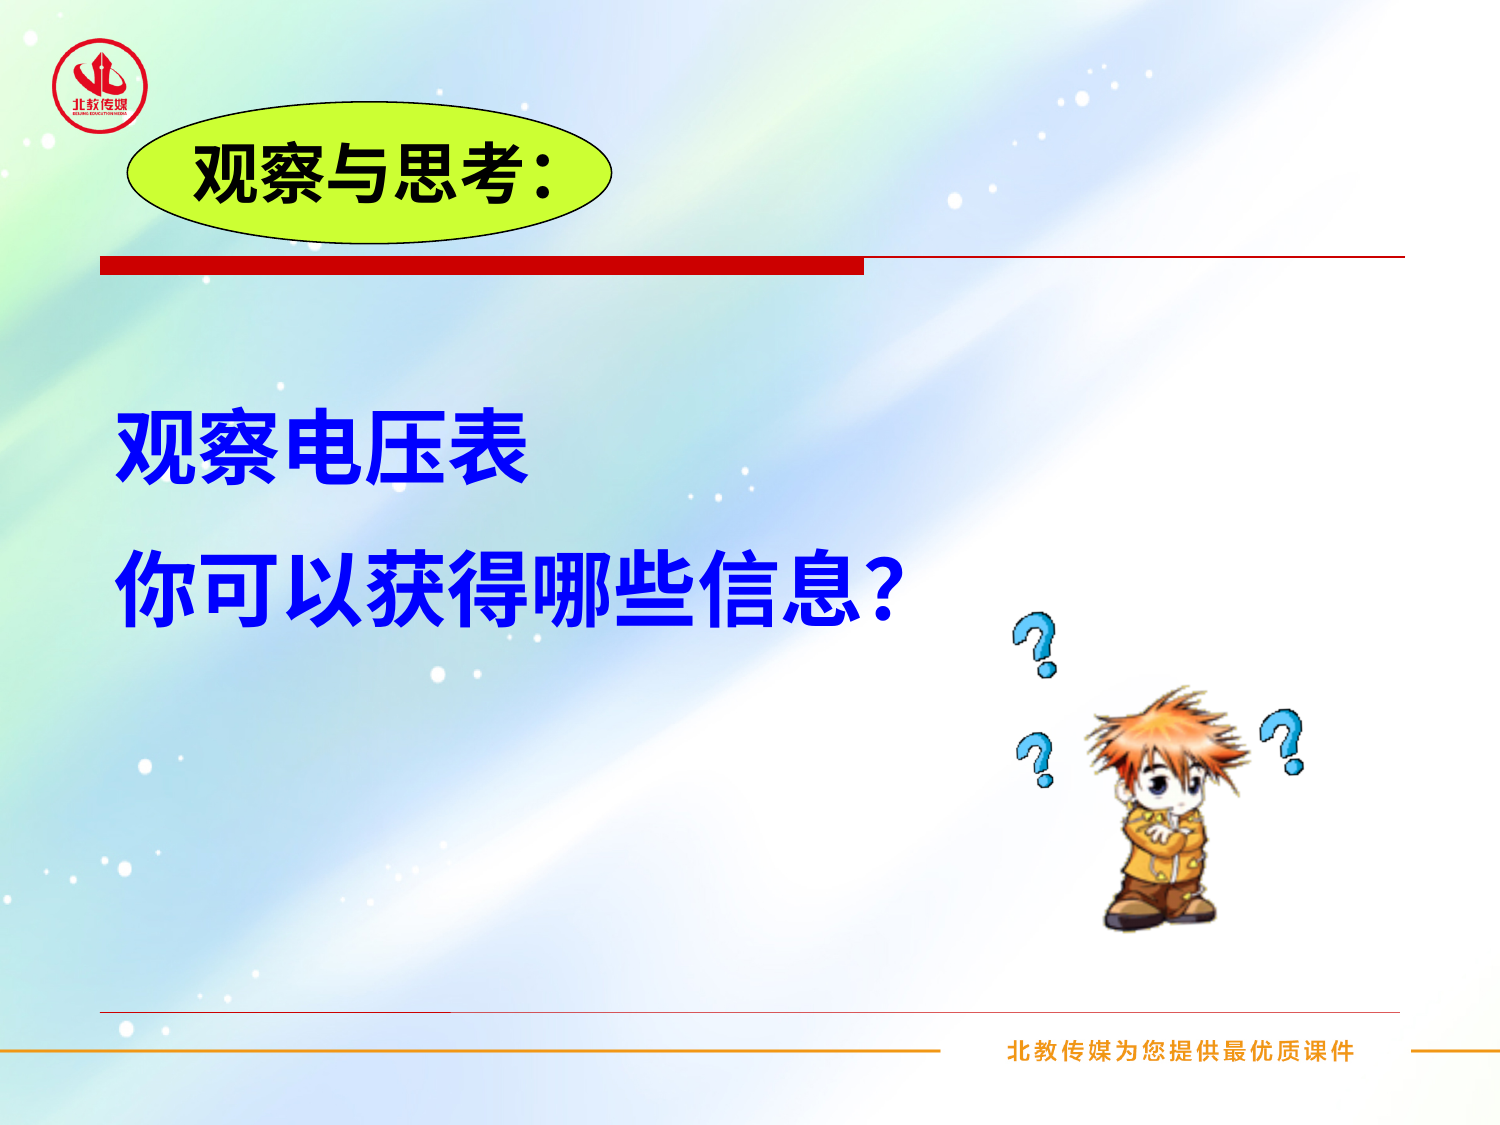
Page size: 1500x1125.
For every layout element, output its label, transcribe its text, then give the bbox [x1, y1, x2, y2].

text_box 观察电压表 你可以获得哪些信息？ [99, 387, 1225, 786]
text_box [123, 101, 612, 244]
picture [0, 0, 1500, 1125]
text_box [1012, 587, 1344, 943]
